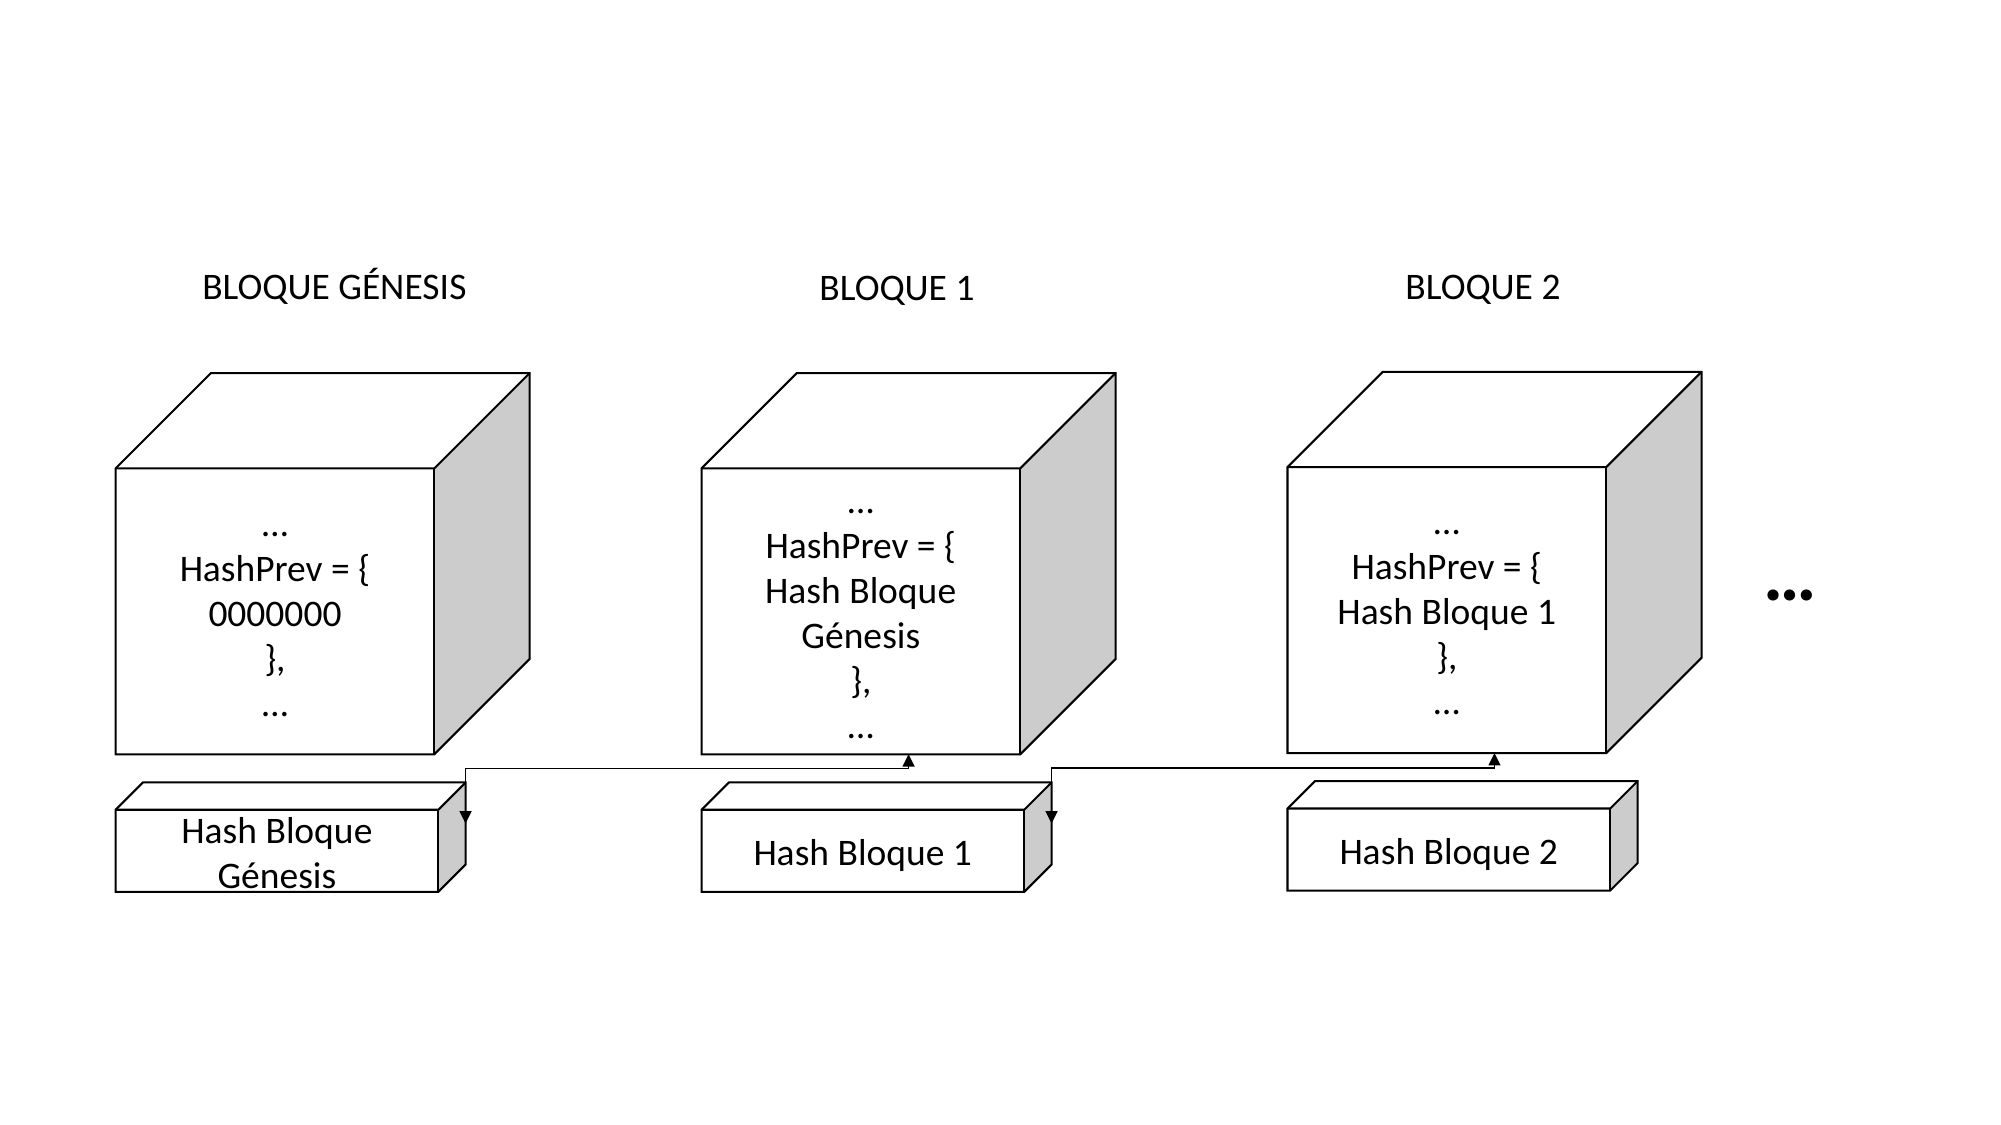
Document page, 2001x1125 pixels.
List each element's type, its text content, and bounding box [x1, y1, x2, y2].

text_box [465, 611, 702, 824]
text_box … [1749, 518, 1857, 624]
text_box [1051, 610, 1288, 824]
text_box … HashPrev = { 0000000 }, … [114, 372, 531, 756]
text_box … HashPrev = { Hash Bloque 1 }, … [1286, 370, 1703, 755]
text_box Hash Bloque 2 [1286, 780, 1639, 892]
text_box Hash Bloque Génesis [114, 781, 467, 893]
text_box BLOQUE 2 [1390, 254, 1733, 314]
text_box Hash Bloque 1 [700, 781, 1053, 893]
text_box BLOQUE GÉNESIS [187, 254, 530, 314]
text_box … HashPrev = { Hash Bloque Génesis }, … [700, 372, 1117, 756]
text_box BLOQUE 1 [804, 255, 1147, 316]
